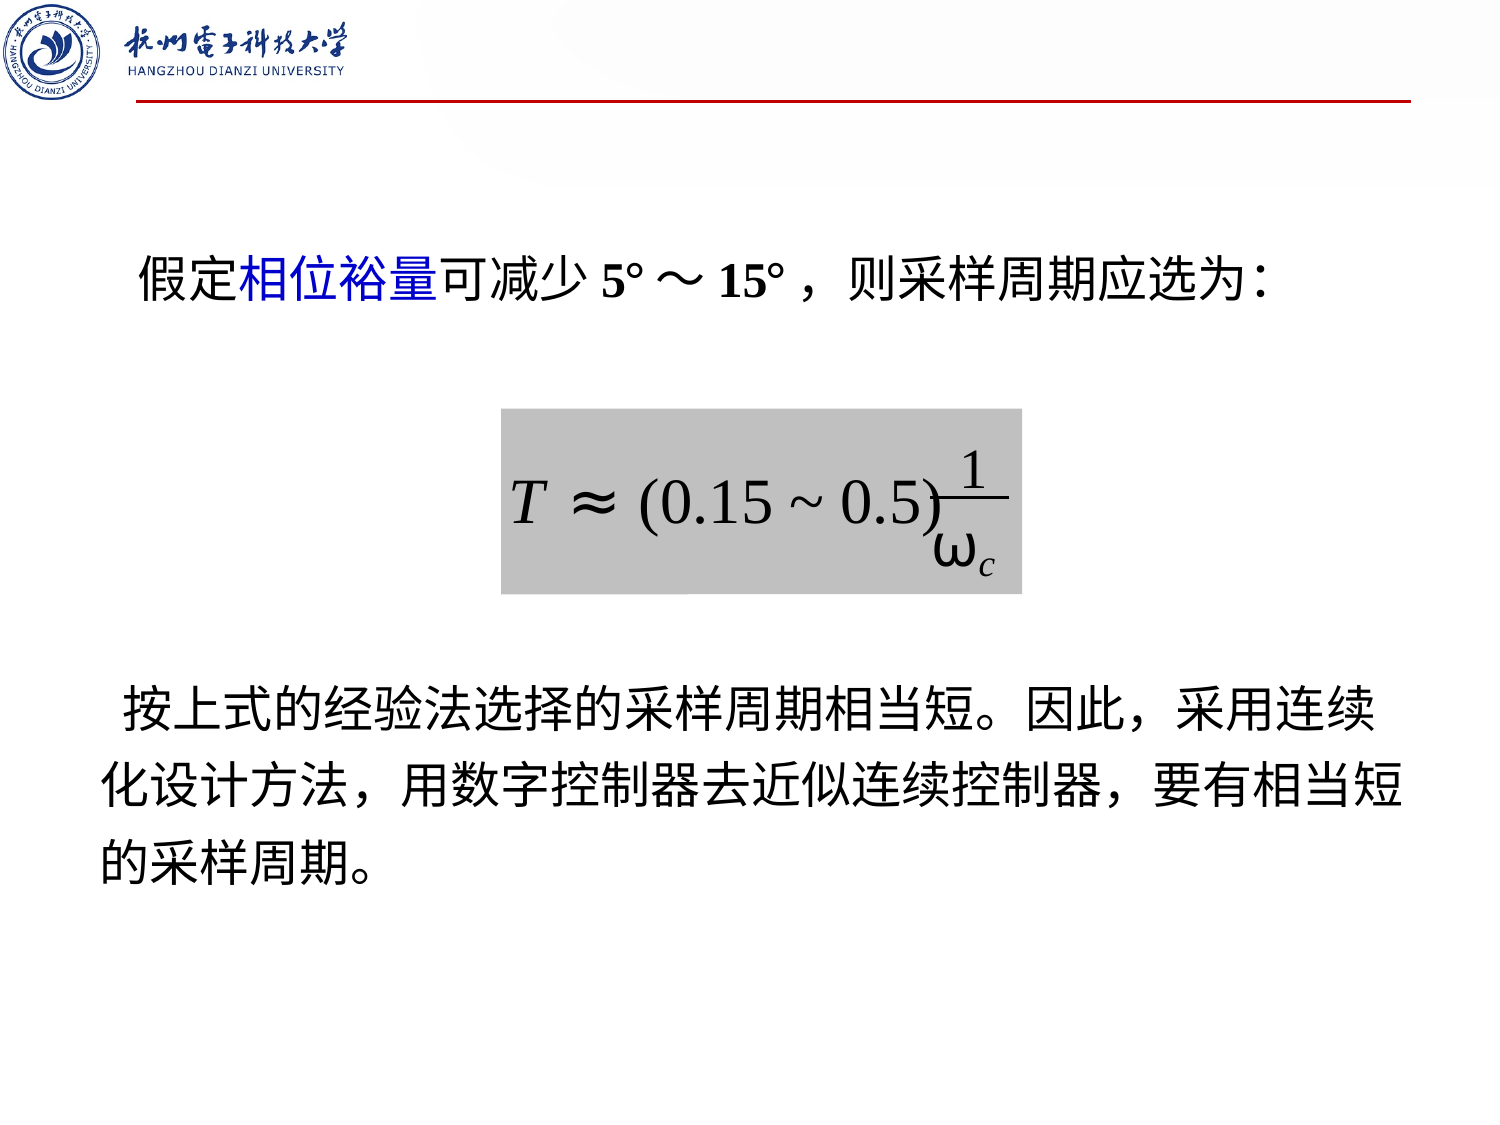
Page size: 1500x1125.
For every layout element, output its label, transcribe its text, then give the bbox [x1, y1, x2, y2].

text_box [930, 474, 1010, 500]
text_box 假定相位裕量可减少5°～15°，则采样周期应选为： [135, 251, 1334, 309]
picture [3, 3, 347, 100]
text_box 按上式的经验法选择的采样周期相当短。因此，采用连续 化设计方法，用数字控制器去近似连续控制器，要有相当短 的采样周期。 [97, 682, 1424, 897]
text_box T ≈ (0.15 ~ 0.5) 1 [501, 408, 1025, 595]
